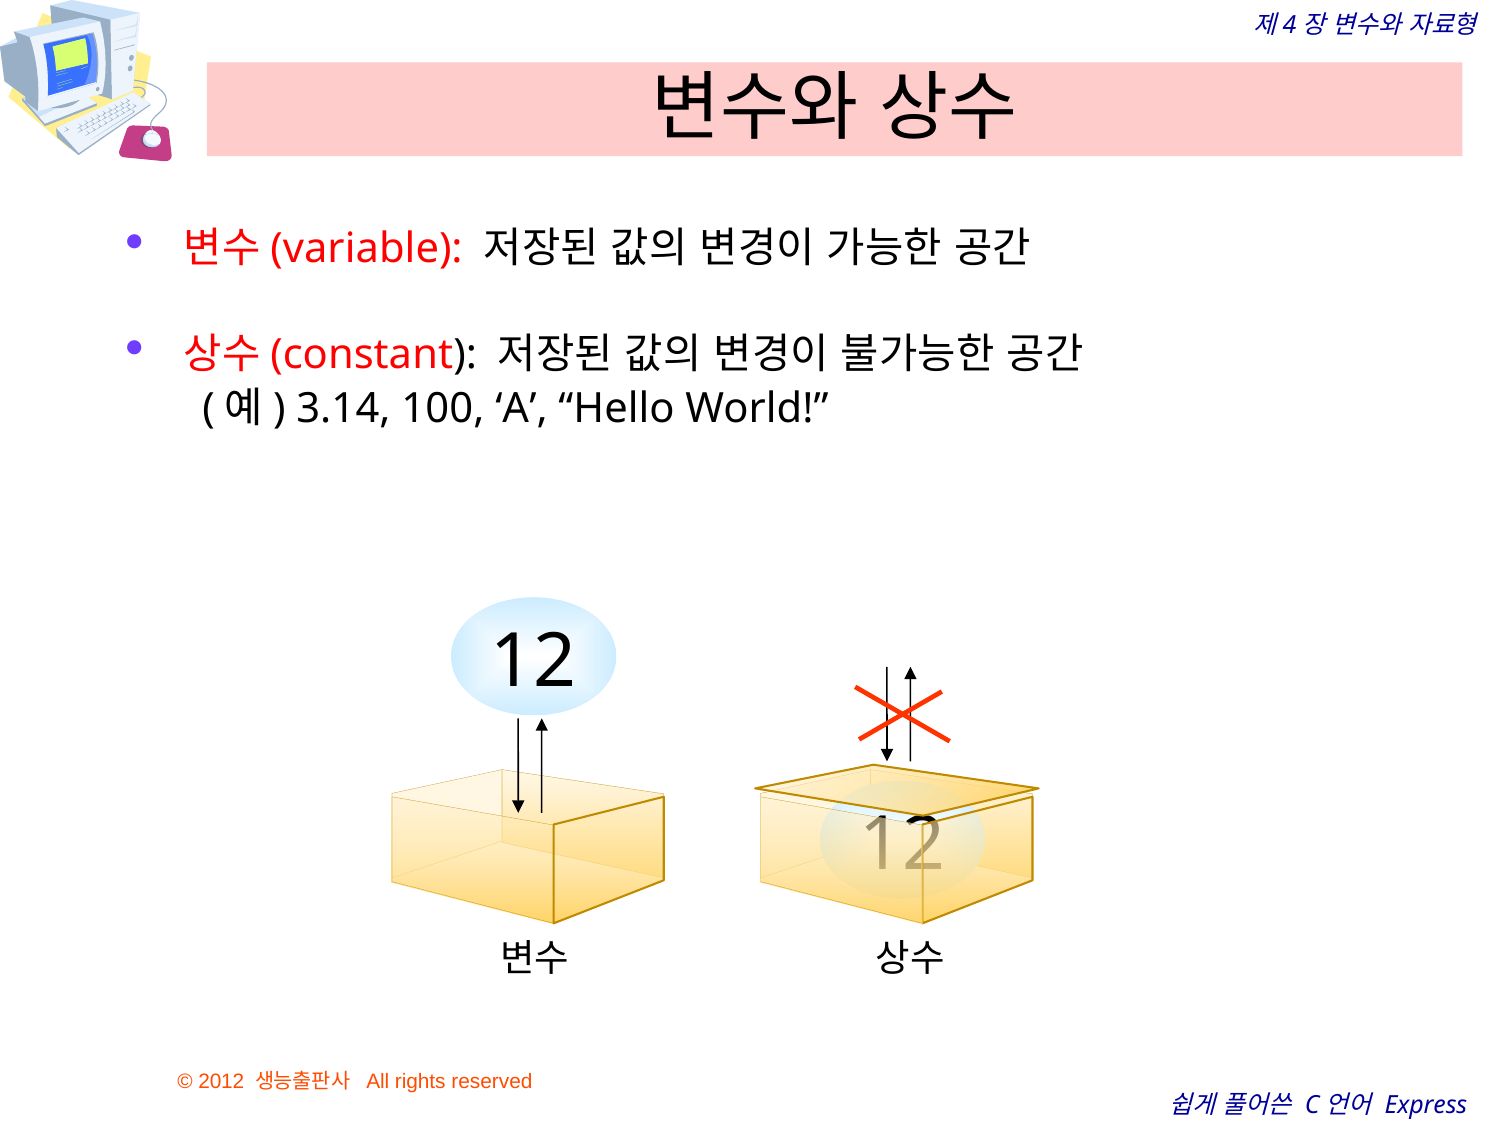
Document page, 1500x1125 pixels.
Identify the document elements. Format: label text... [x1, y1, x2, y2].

text_box [760, 791, 837, 808]
text_box 상수 [861, 926, 960, 987]
text_box [391, 769, 503, 816]
text_box [880, 724, 894, 762]
text_box [391, 796, 553, 924]
text_box [904, 666, 917, 709]
text_box [503, 769, 664, 824]
text_box 변수 [485, 926, 585, 987]
text_box [512, 718, 525, 813]
text_box [535, 718, 548, 813]
text_box [971, 792, 1033, 811]
text_box [922, 796, 1033, 924]
text_box [760, 796, 923, 924]
text_box 변수(variable): 저장된 값의 변경이 가능한 공간 상수(constant): 저장된 값의 변경이 불가능한 공간 (예) 3.14, 100, ‘A’, “Hello World!” [112, 218, 1290, 341]
title 변수와 상수 [206, 62, 1463, 157]
text_box 12 [831, 802, 975, 824]
text_box [755, 764, 1039, 816]
text_box [553, 796, 664, 924]
text_box 12 [451, 597, 617, 716]
